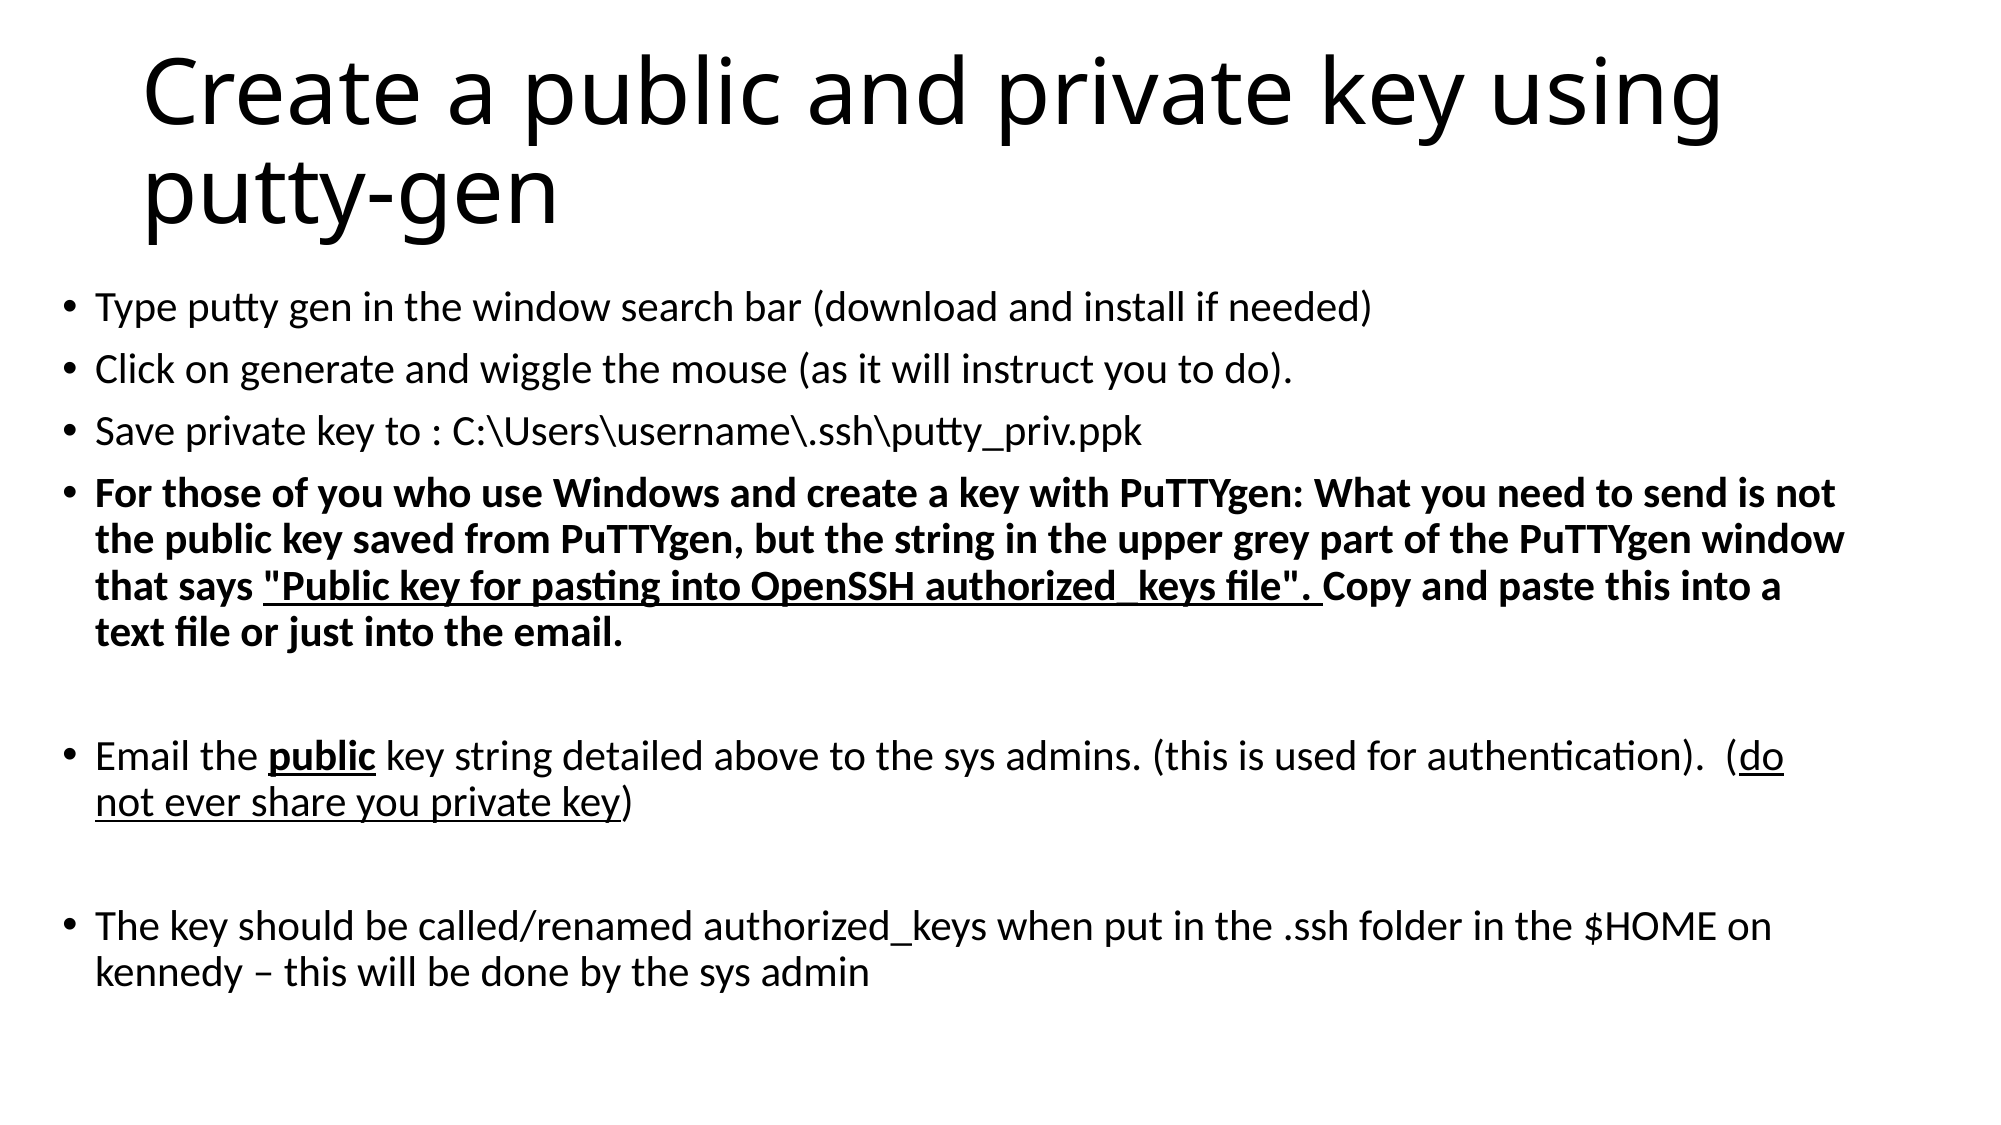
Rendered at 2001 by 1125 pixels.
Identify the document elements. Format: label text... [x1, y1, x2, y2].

title Create a public and private key using putty-gen [126, 35, 1852, 253]
list Type putty gen in the window search bar (download and install if needed) Click on generate and wiggle the mouse (as it will instruct you to do). Save private key to : C:\Users\username\.ssh\putty_priv.ppk For those of you who use Windows and create a key with PuTTYgen: What you need to send is not the public key saved from PuTTYgen, but the string in the upper grey part of the PuTTYgen window that says "Public key for pasting into OpenSSH authorized_keys file". Copy and paste this into a text file or just into the email. Email the public key string detailed above to the sys admins. (this is used for authentication). (do not ever share you private key) The key should be called/renamed authorized_keys when put in the .ssh folder in the $HOME on kennedy – this will be done by the sys admin [47, 277, 1863, 1014]
